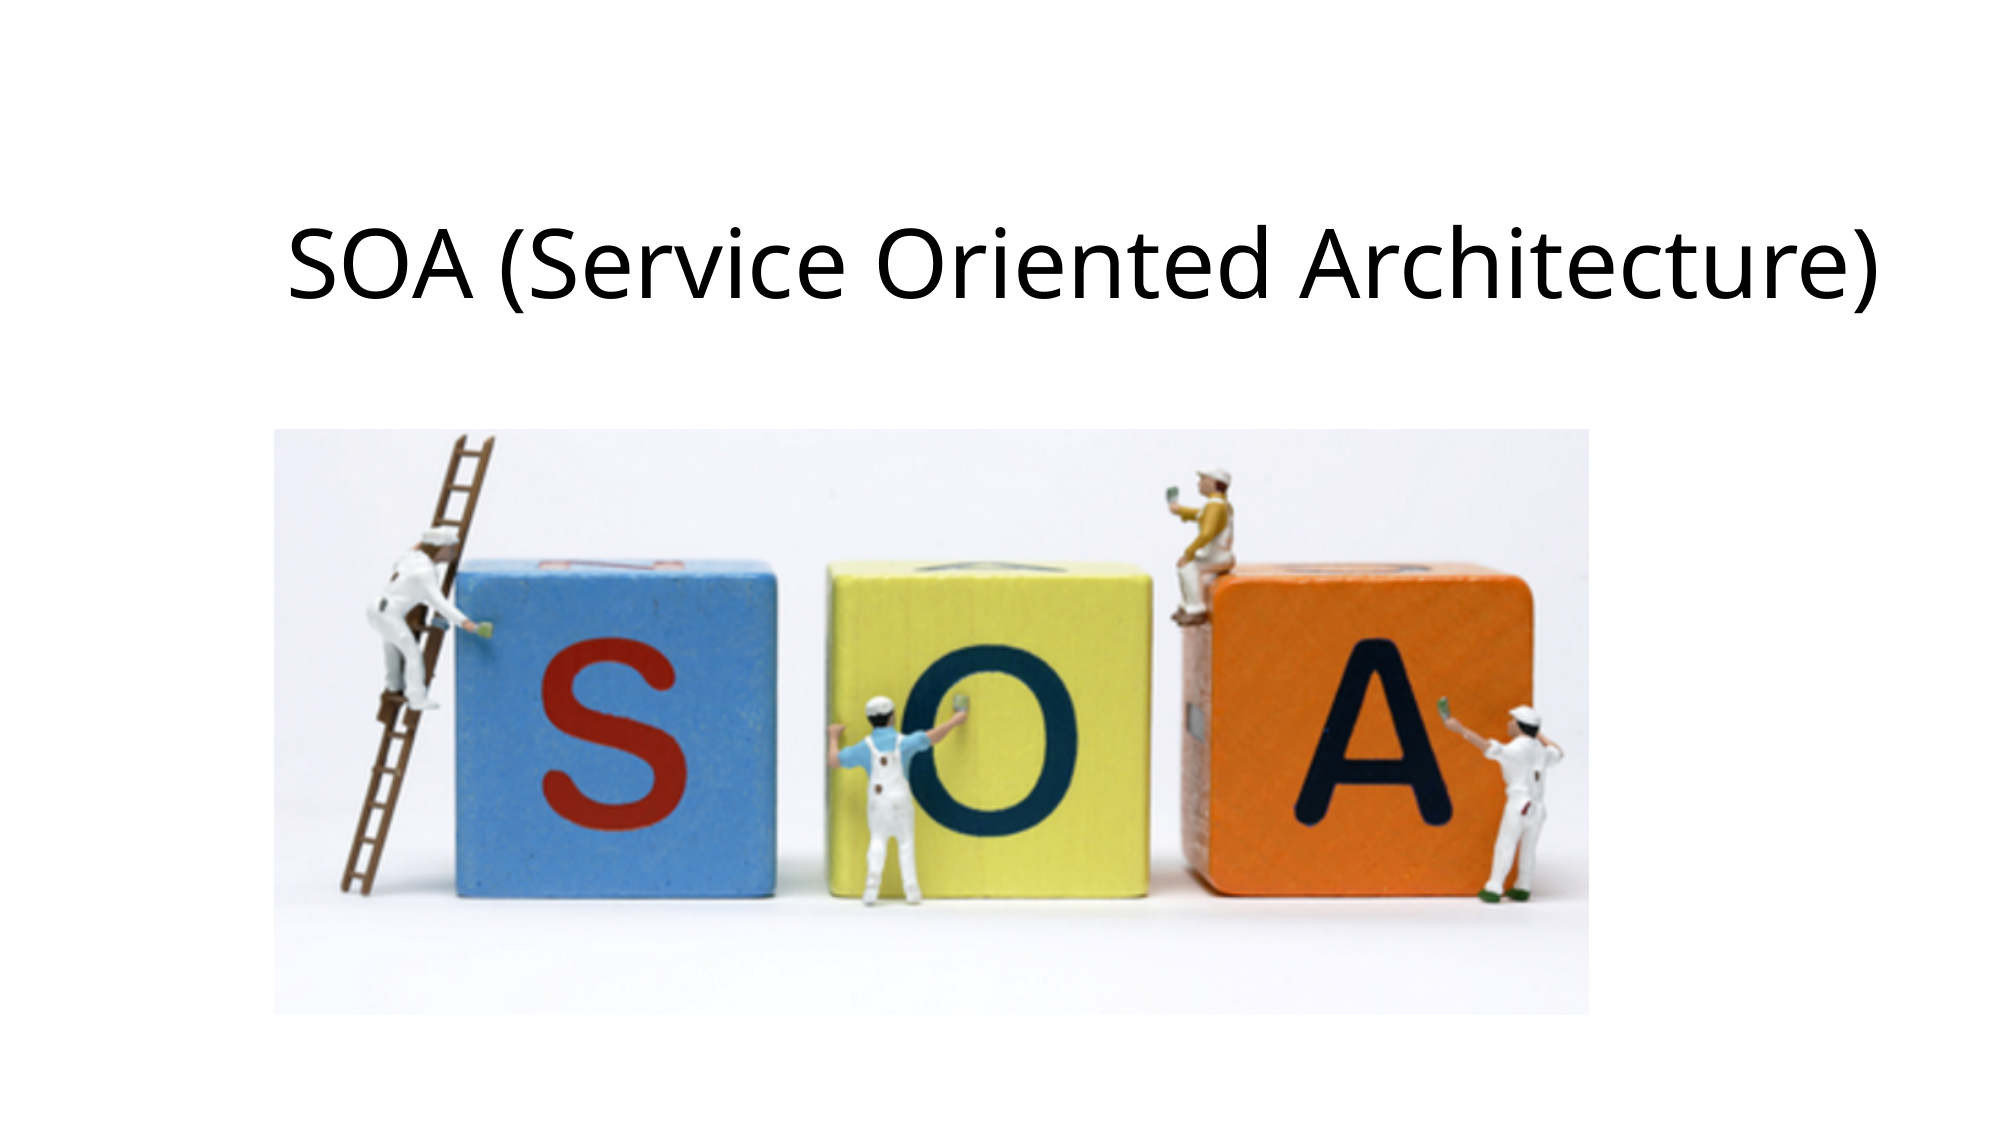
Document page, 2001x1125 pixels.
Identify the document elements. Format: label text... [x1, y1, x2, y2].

picture [274, 429, 1589, 1016]
title SOA (Service Oriented Architecture) [249, 184, 1917, 327]
